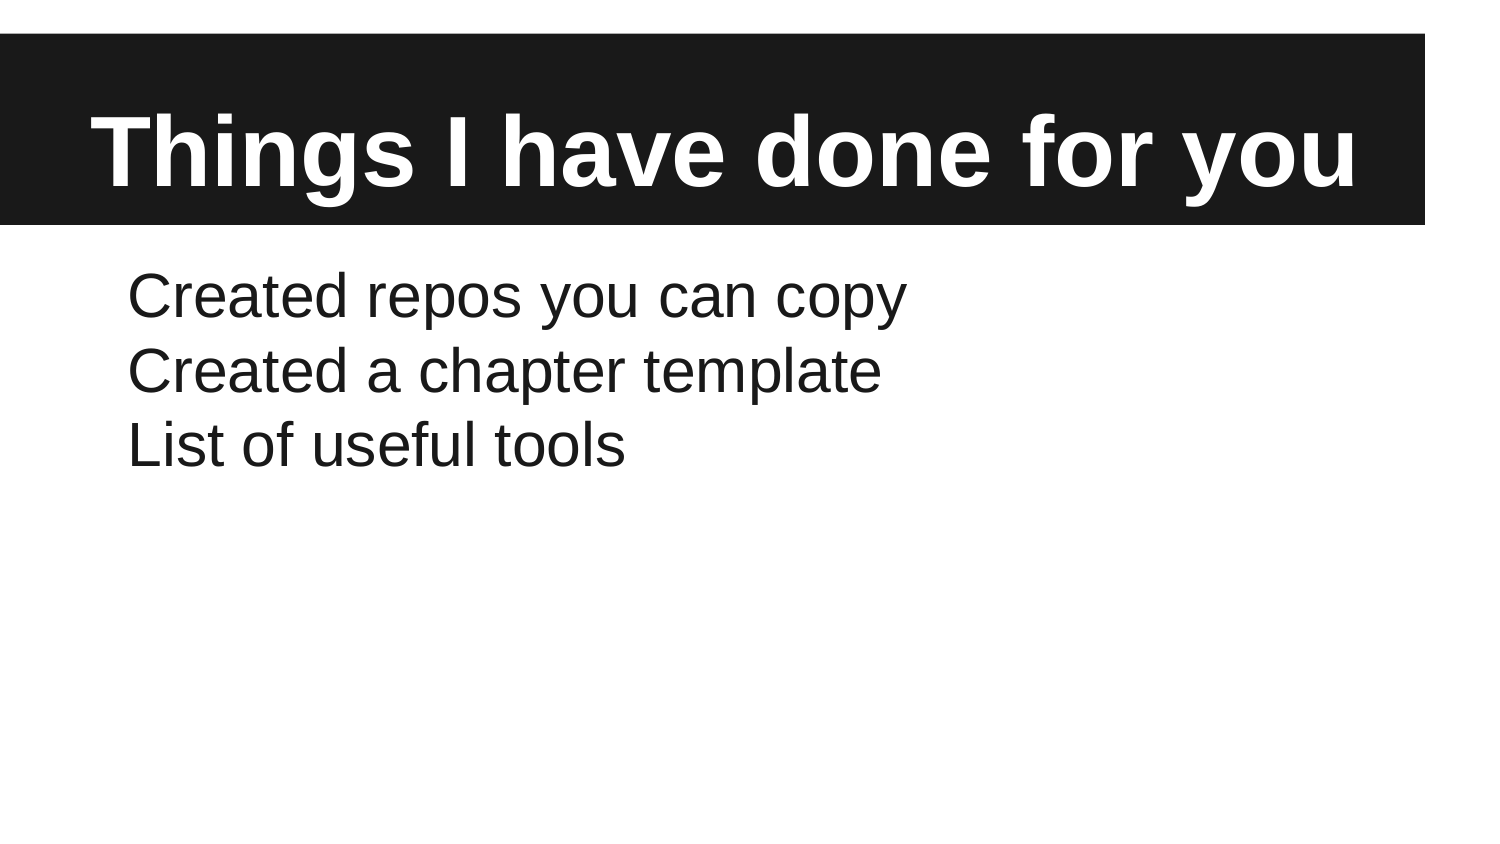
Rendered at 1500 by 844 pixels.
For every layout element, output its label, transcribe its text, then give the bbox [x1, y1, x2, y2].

list Created repos you can copy Created a chapter template List of useful tools [75, 239, 1425, 808]
title Things I have done for you [75, 33, 1425, 221]
